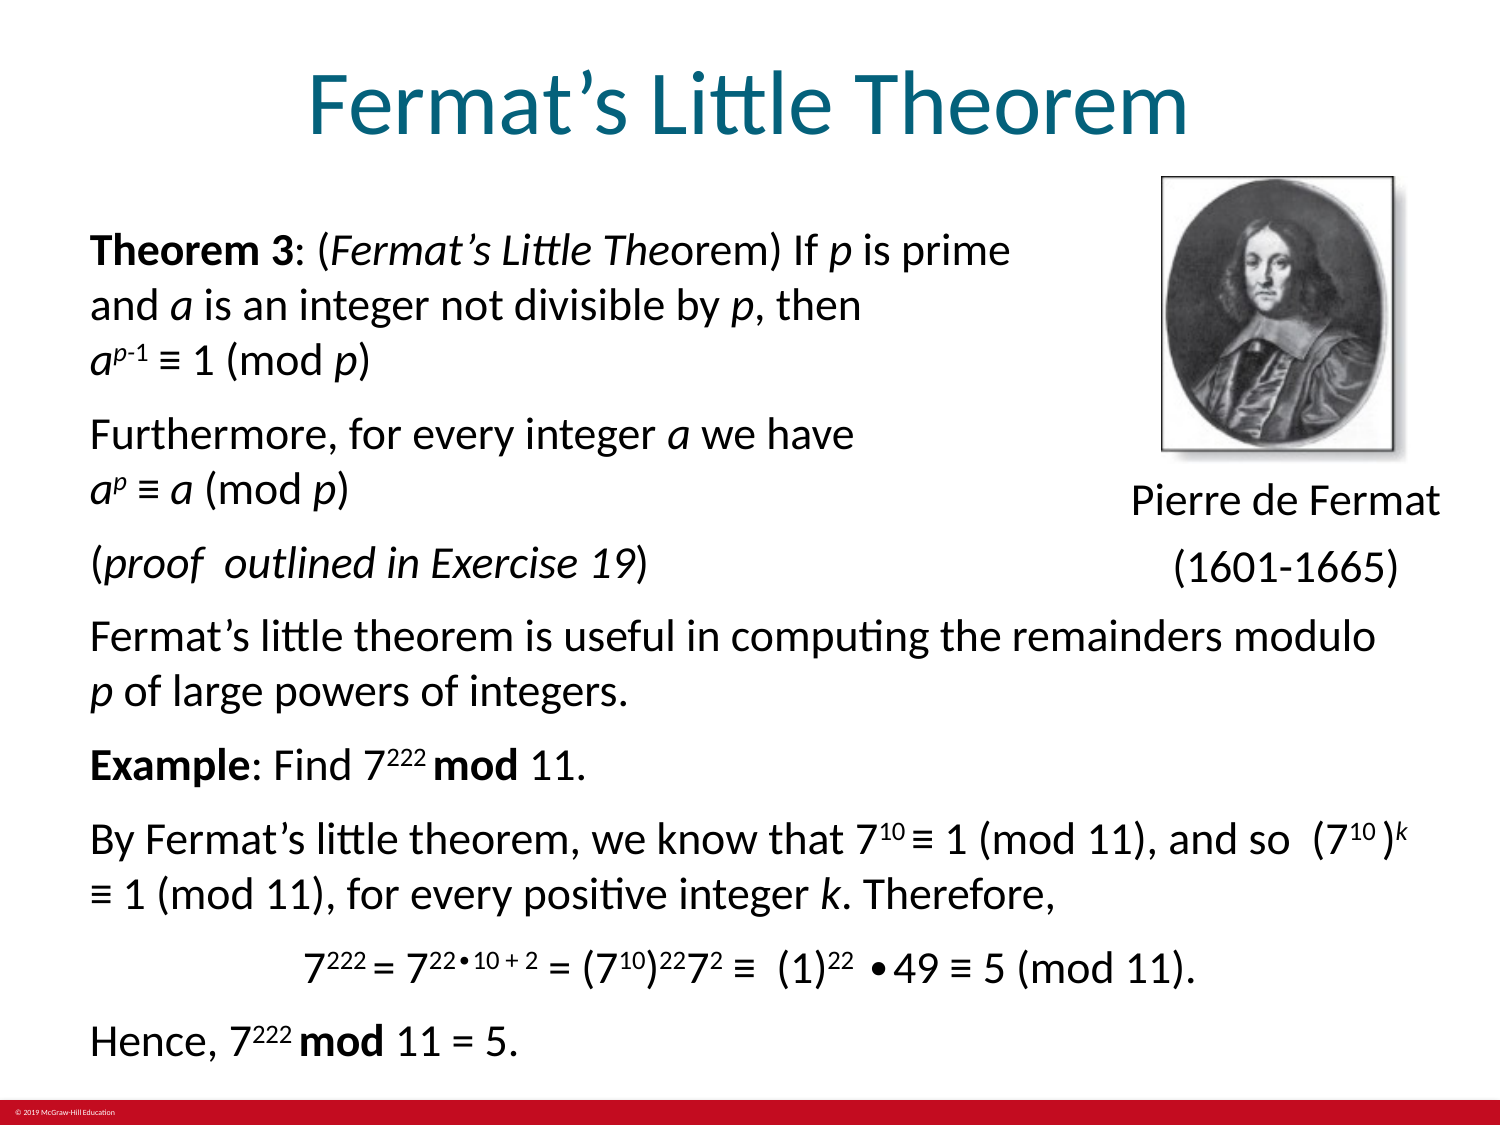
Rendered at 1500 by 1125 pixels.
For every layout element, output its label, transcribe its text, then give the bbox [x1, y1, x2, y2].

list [1161, 176, 1411, 465]
list Theorem 3: (Fermat’s Little Theorem) If p is prime and a is an integer not divisible by p, then ap-1 ≡ 1 (mod p) Furthermore, for every integer a we have ap ≡ a (mod p) (proof outlined in Exercise 19) Fermat’s little theorem is useful in computing the remainders modulo p of large powers of integers. Example: Find 7222 mod 11. By Fermat’s little theorem, we know that 710 ≡ 1 (mod 11), and so (710 )k ≡ 1 (mod 11), for every positive integer k. Therefore, 7222 = 722∙10 + 2 = (710)2272 ≡ (1)22 ∙49 ≡ 5 (mod 11). Hence, 7222 mod 11 = 5. [75, 212, 1425, 1075]
title Fermat’s Little Theorem [0, 0, 1500, 195]
list Pierre de Fermat (1601-1665) [1425, 462, 1474, 588]
